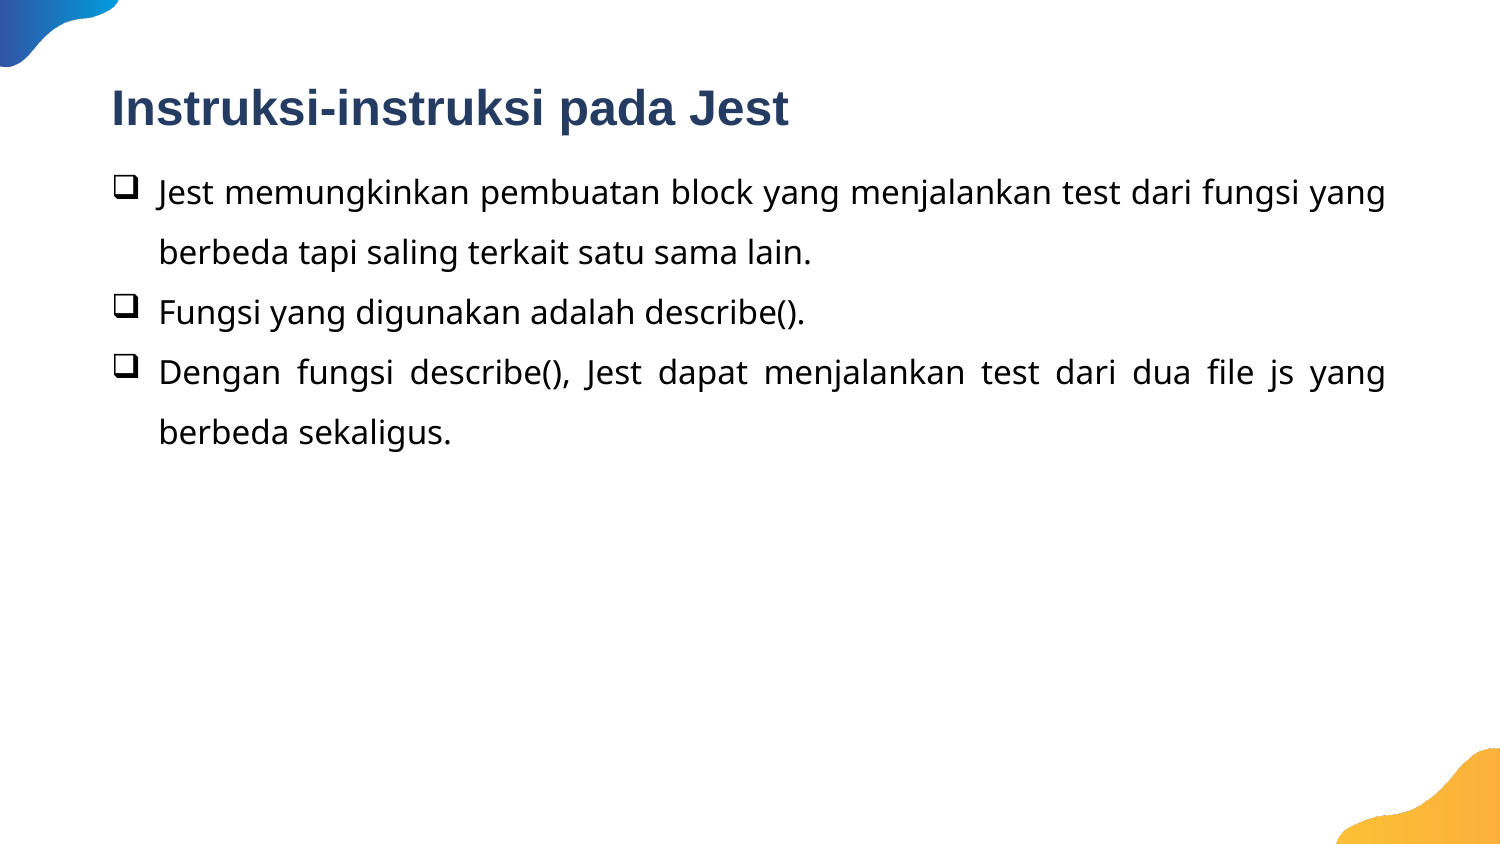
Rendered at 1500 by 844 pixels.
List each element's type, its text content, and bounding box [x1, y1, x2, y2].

text_box Instruksi-instruksi pada Jest [96, 37, 813, 143]
picture [1334, 740, 1500, 844]
text_box Jest memungkinkan pembuatan block yang menjalankan test dari fungsi yang berbeda tapi saling terkait satu sama lain. Fungsi yang digunakan adalah describe(). Dengan fungsi describe(), Jest dapat menjalankan test dari dua file js yang berbeda sekaligus. [96, 143, 1404, 459]
picture [0, 0, 120, 73]
